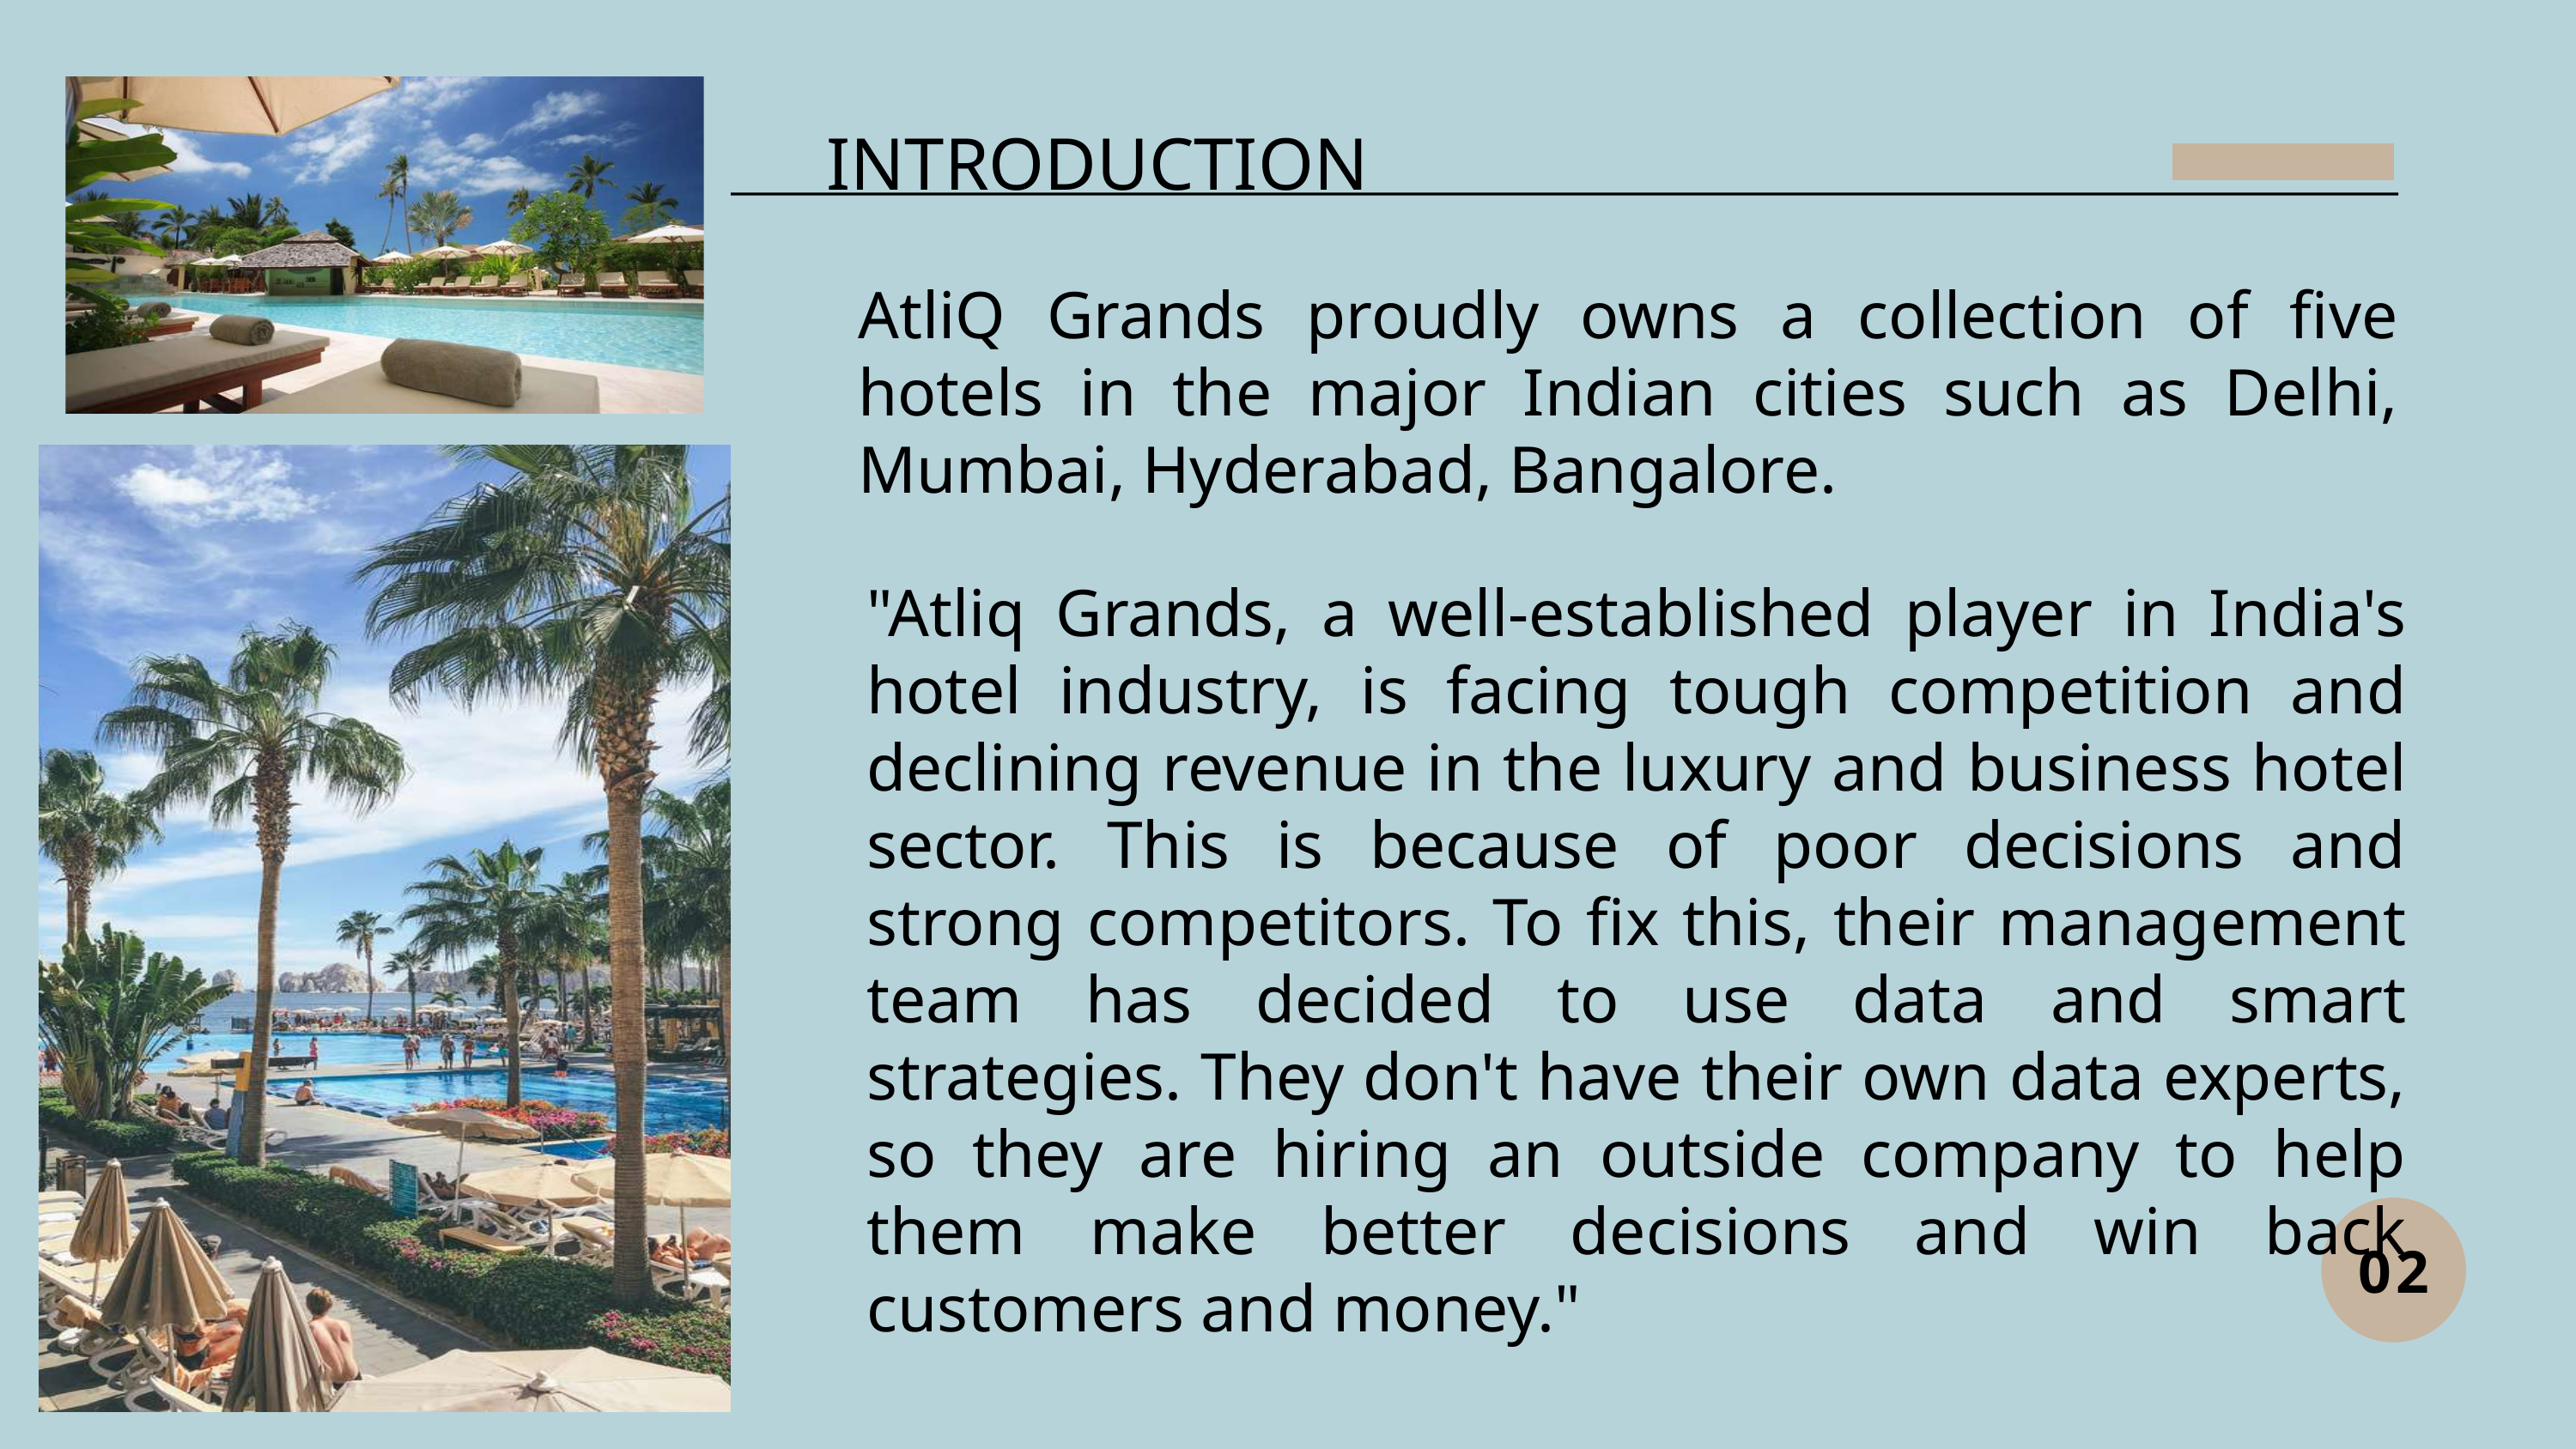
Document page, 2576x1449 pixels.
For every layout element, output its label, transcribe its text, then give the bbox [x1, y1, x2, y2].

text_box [65, 76, 704, 414]
text_box "Atliq Grands, a well-established player in India's hotel industry, is facing tough competition and declining revenue in the luxury and business hotel sector. This is because of poor decisions and strong competitors. To fix this, their management team has decided to use data and smart strategies. They don't have their own data experts, so they are hiring an outside company to help them make better decisions and win back customers and money." [866, 494, 2408, 1344]
text_box INTRODUCTION [826, 194, 1750, 204]
text_box INTRODUCTION [826, 60, 1750, 193]
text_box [38, 445, 732, 1412]
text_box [2172, 142, 2394, 181]
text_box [2320, 1197, 2467, 1343]
text_box AtliQ Grands proudly owns a collection of five hotels in the major Indian cities such as Delhi, Mumbai, Hyderabad, Bangalore. [858, 274, 2399, 607]
